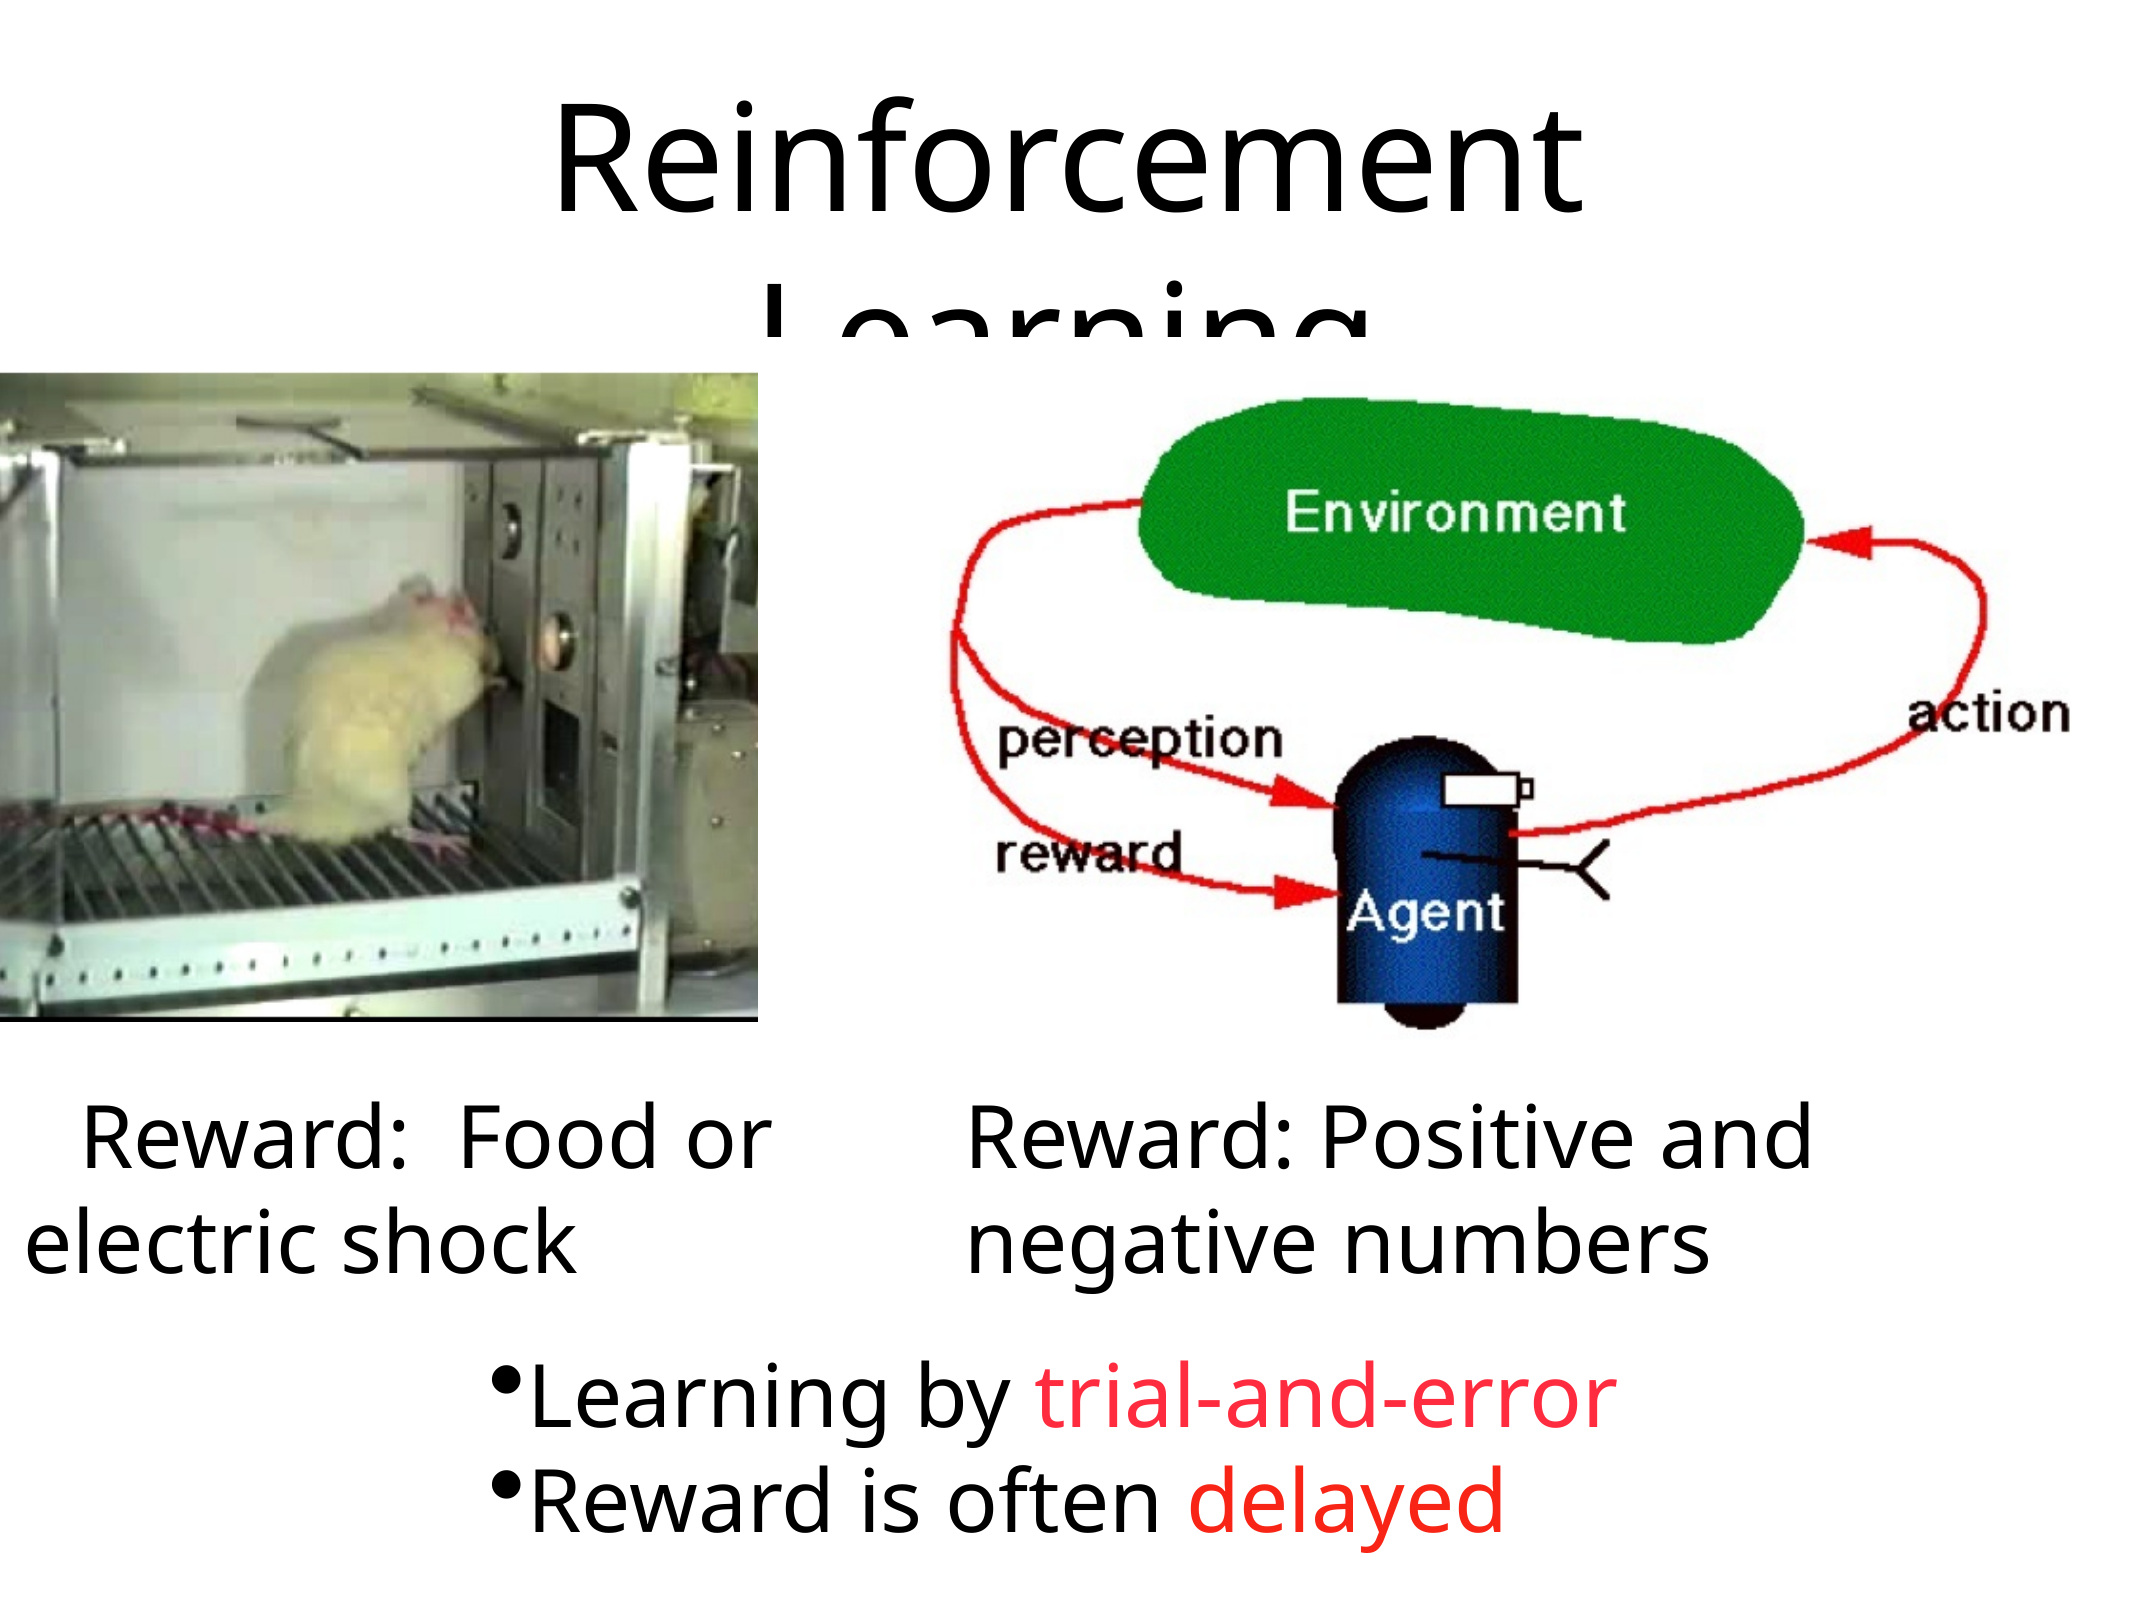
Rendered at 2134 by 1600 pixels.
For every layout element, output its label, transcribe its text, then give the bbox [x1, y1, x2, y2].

text_box Learning by trial-and-error Reward is often delayed [480, 1331, 1627, 1558]
title Reinforcement Learning [207, 41, 1926, 328]
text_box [0, 337, 2134, 1298]
